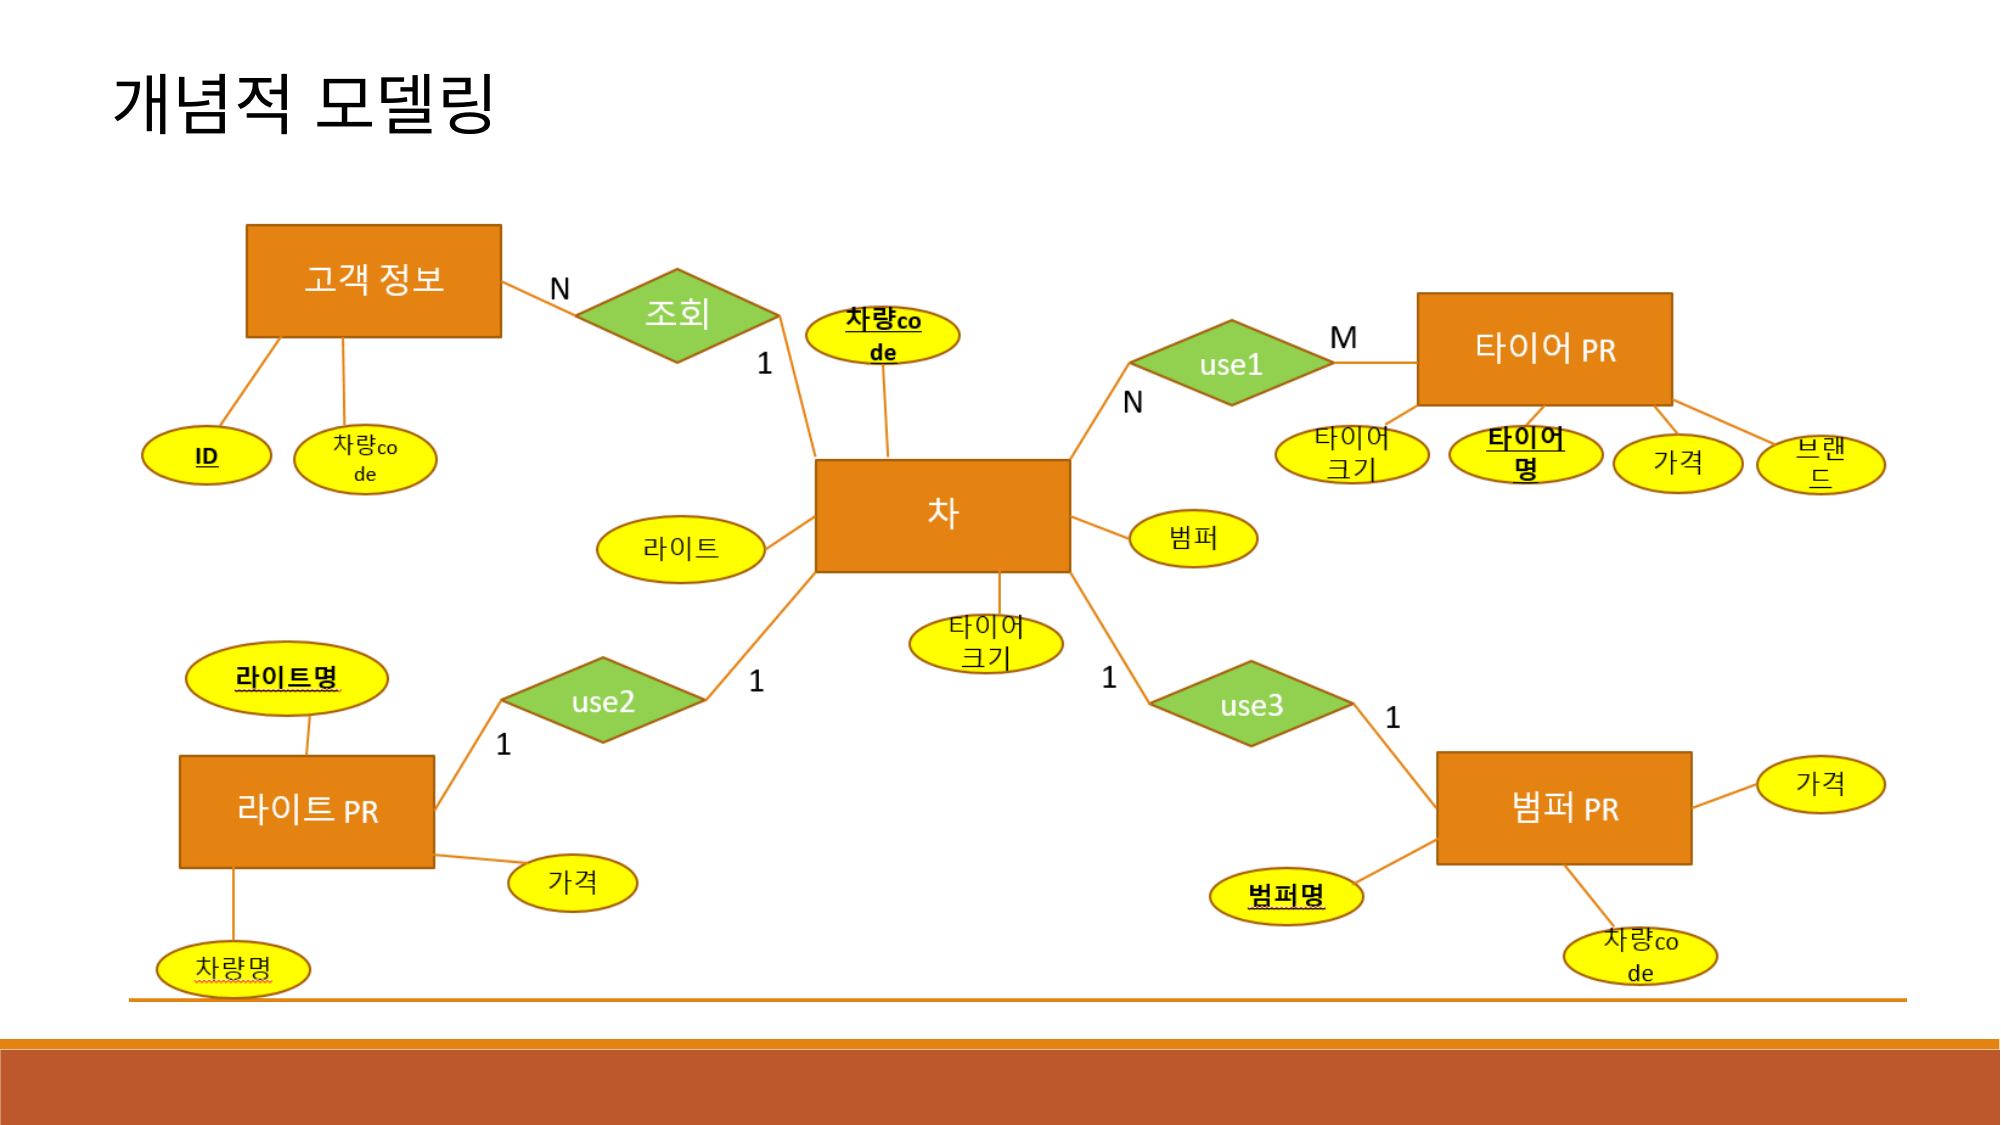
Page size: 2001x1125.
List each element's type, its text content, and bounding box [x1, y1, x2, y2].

picture [128, 150, 1908, 1002]
text_box 개념적 모델링 [96, 55, 720, 151]
